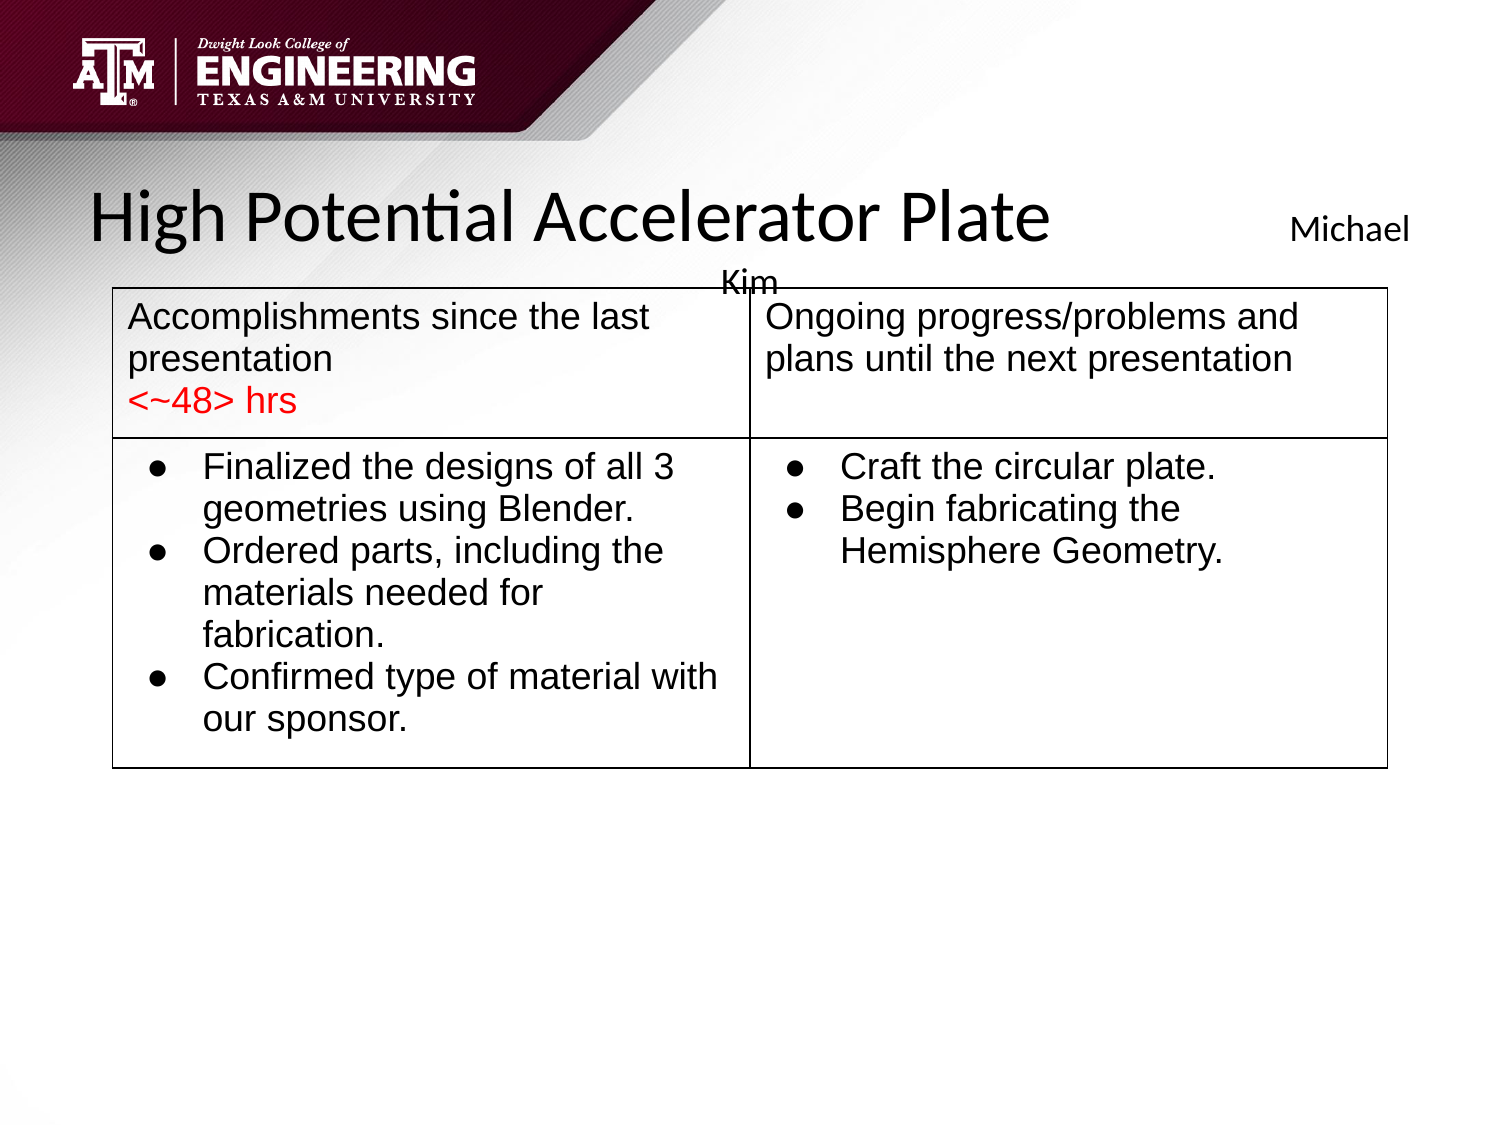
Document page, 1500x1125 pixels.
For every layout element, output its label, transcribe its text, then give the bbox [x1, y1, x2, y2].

table_cell Finalized the designs of all 3 geometries using Blender. Ordered parts, including the materials needed for fabrication. Confirmed type of material with our sponsor. [113, 439, 749, 767]
text_box High Potential Accelerator Plate Michael Kim [62, 159, 1438, 310]
table_header Ongoing progress/problems and plans until the next presentation [751, 289, 1387, 437]
table_header Accomplishments since the last presentation <~48> hrs [113, 289, 749, 437]
picture [0, 0, 1500, 1125]
table_cell Craft the circular plate. Begin fabricating the Hemisphere Geometry. [751, 439, 1387, 767]
